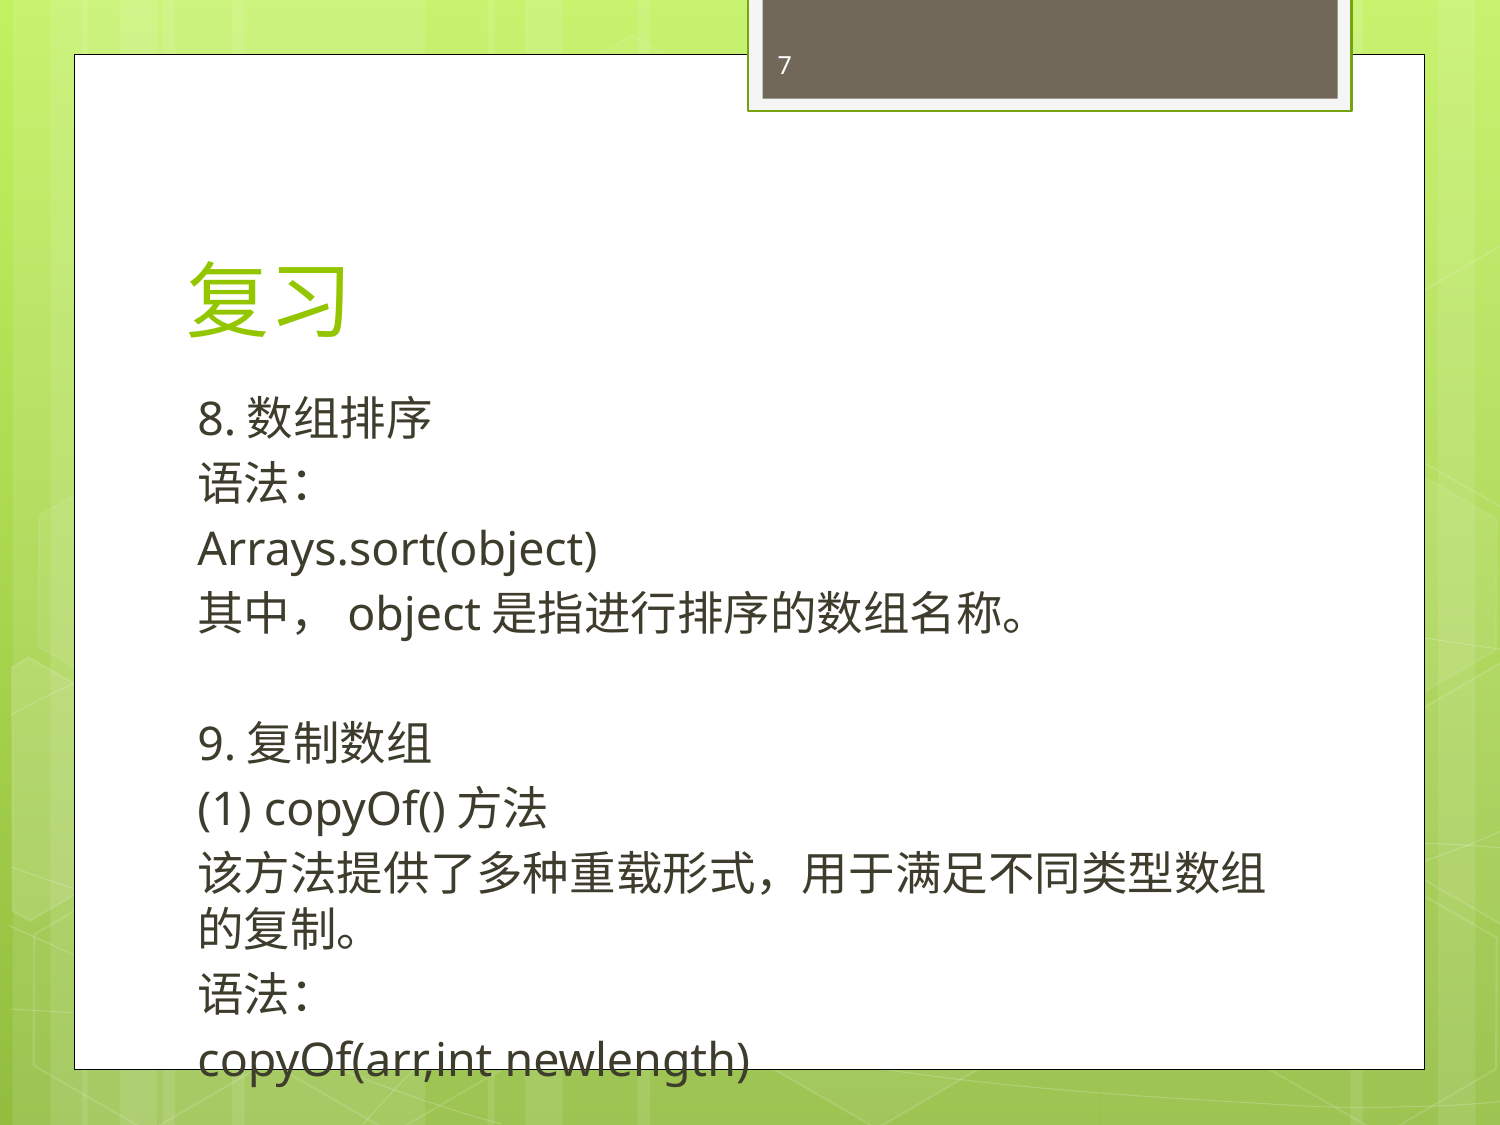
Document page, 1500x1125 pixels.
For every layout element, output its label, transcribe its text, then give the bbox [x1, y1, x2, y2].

title 复习 [171, 168, 1324, 357]
list 8.数组排序 语法： Arrays.sort(object) 其中，object是指进行排序的数组名称。 9.复制数组 (1) copyOf()方法 该方法提供了多种重载形式，用于满足不同类型数组的复制。 语法： copyOf(arr,int newlength) [171, 381, 1283, 1094]
slide_number 7 [762, 36, 982, 97]
